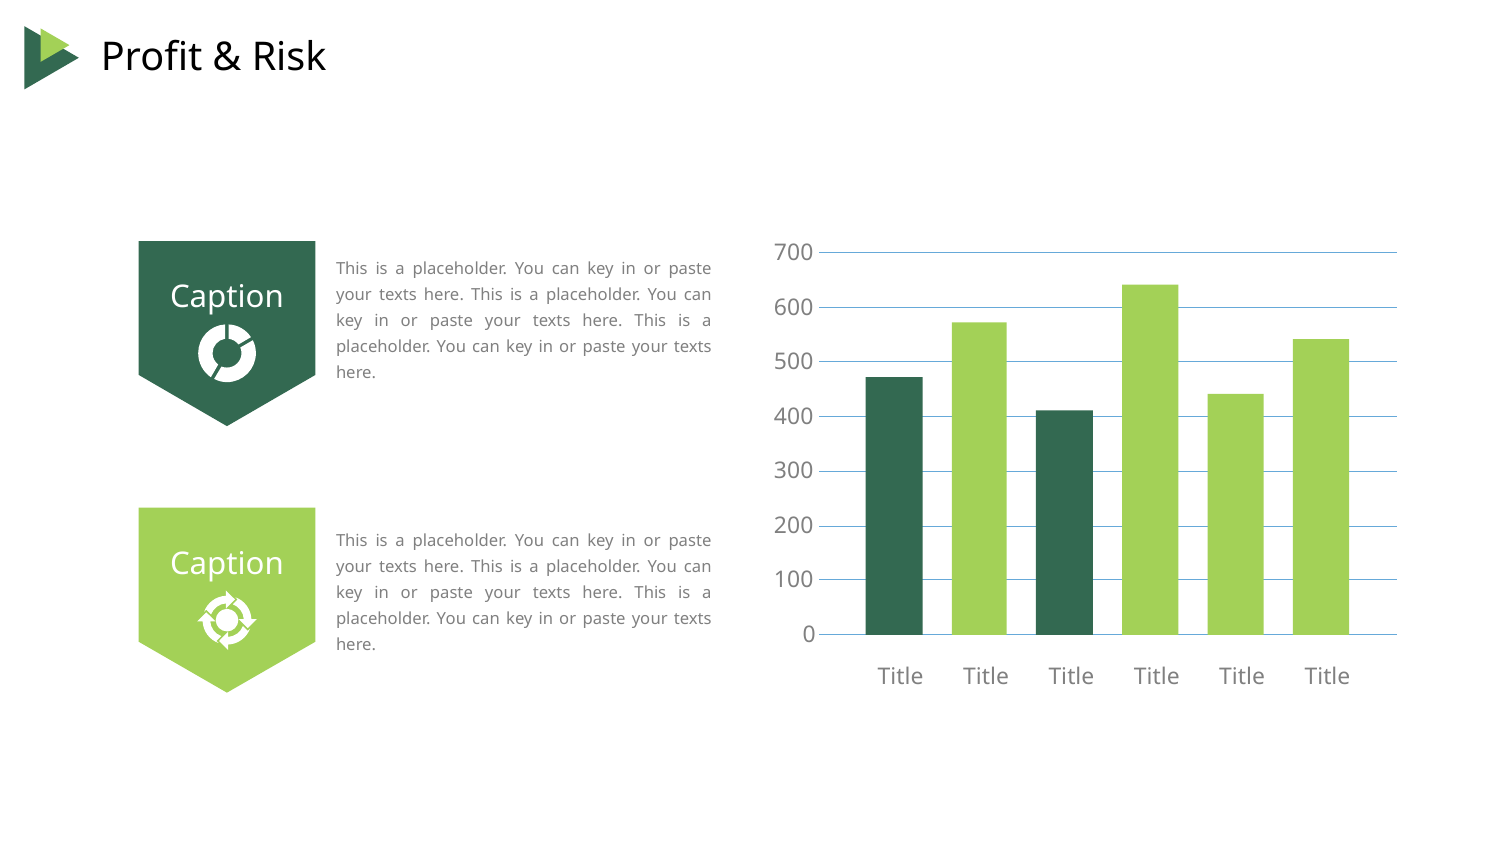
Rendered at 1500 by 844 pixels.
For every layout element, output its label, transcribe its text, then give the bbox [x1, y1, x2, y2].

text_box [1035, 410, 1093, 635]
text_box [1207, 393, 1264, 635]
text_box [865, 377, 923, 635]
text_box This is a placeholder. You can key in or paste your texts here. This is a placeholder. You can key in or paste your texts here. This is a placeholder. You can key in or paste your texts here. [324, 518, 724, 660]
text_box Title [1118, 654, 1196, 698]
text_box 300 [758, 448, 829, 491]
text_box 700 [758, 229, 829, 273]
text_box Caption [138, 241, 316, 427]
text_box 500 [758, 339, 829, 382]
text_box Title [1204, 654, 1281, 698]
text_box 600 [758, 284, 829, 327]
text_box 400 [758, 393, 829, 437]
text_box [198, 324, 226, 378]
text_box [228, 324, 251, 345]
text_box Title [1033, 654, 1110, 698]
text_box [951, 322, 1007, 635]
text_box [214, 340, 256, 383]
text_box Title [948, 654, 1025, 698]
text_box 100 [758, 557, 829, 601]
text_box [197, 590, 257, 651]
text_box This is a placeholder. You can key in or paste your texts here. This is a placeholder. You can key in or paste your texts here. This is a placeholder. You can key in or paste your texts here. [324, 246, 724, 388]
text_box [1292, 339, 1350, 635]
text_box 200 [758, 502, 829, 546]
text_box Title [1289, 654, 1366, 698]
text_box [1122, 284, 1179, 635]
text_box 0 [787, 612, 832, 655]
text_box Title [862, 654, 939, 698]
text_box Caption [138, 507, 316, 693]
